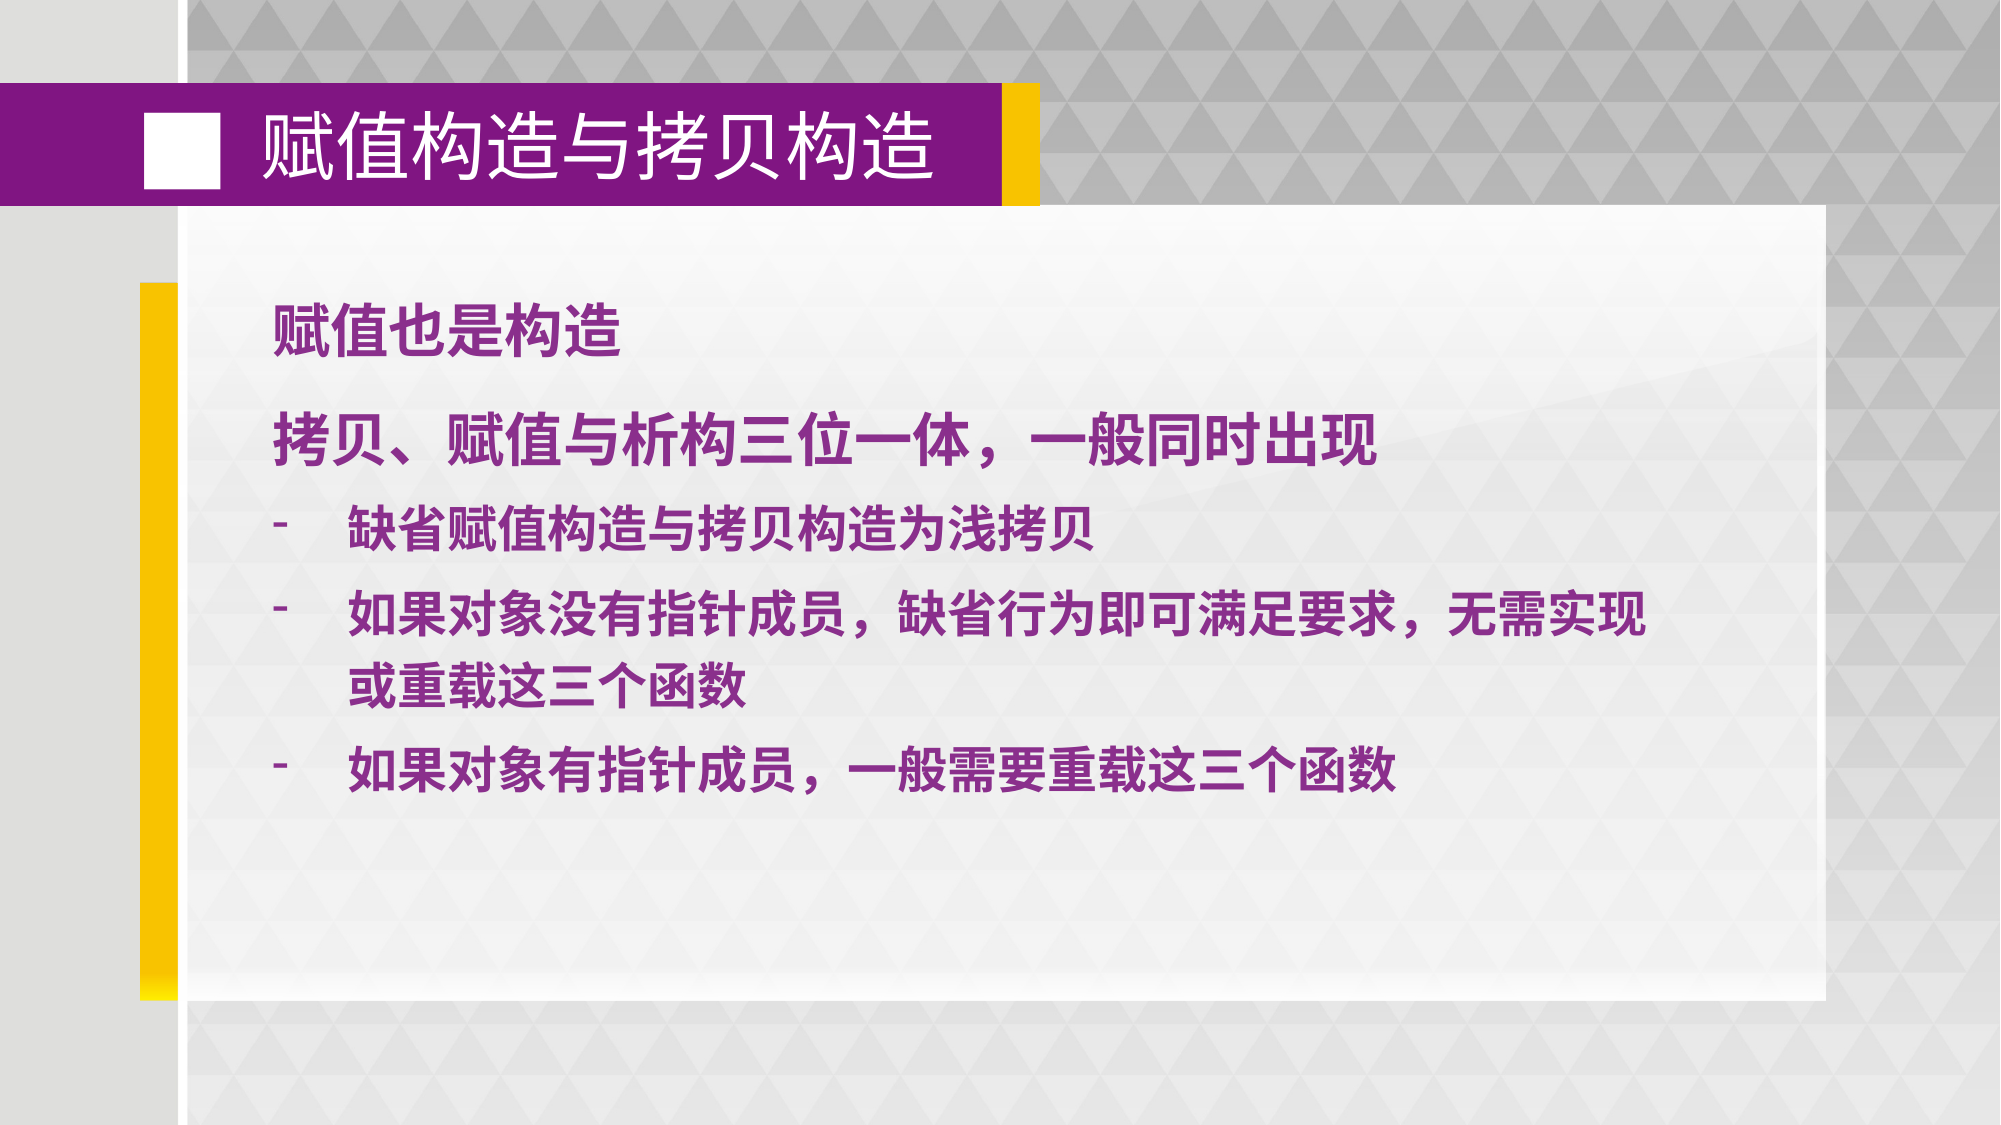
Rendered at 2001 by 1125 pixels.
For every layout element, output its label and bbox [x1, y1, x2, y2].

text_box [120, 69, 955, 206]
picture [0, 0, 2000, 1125]
